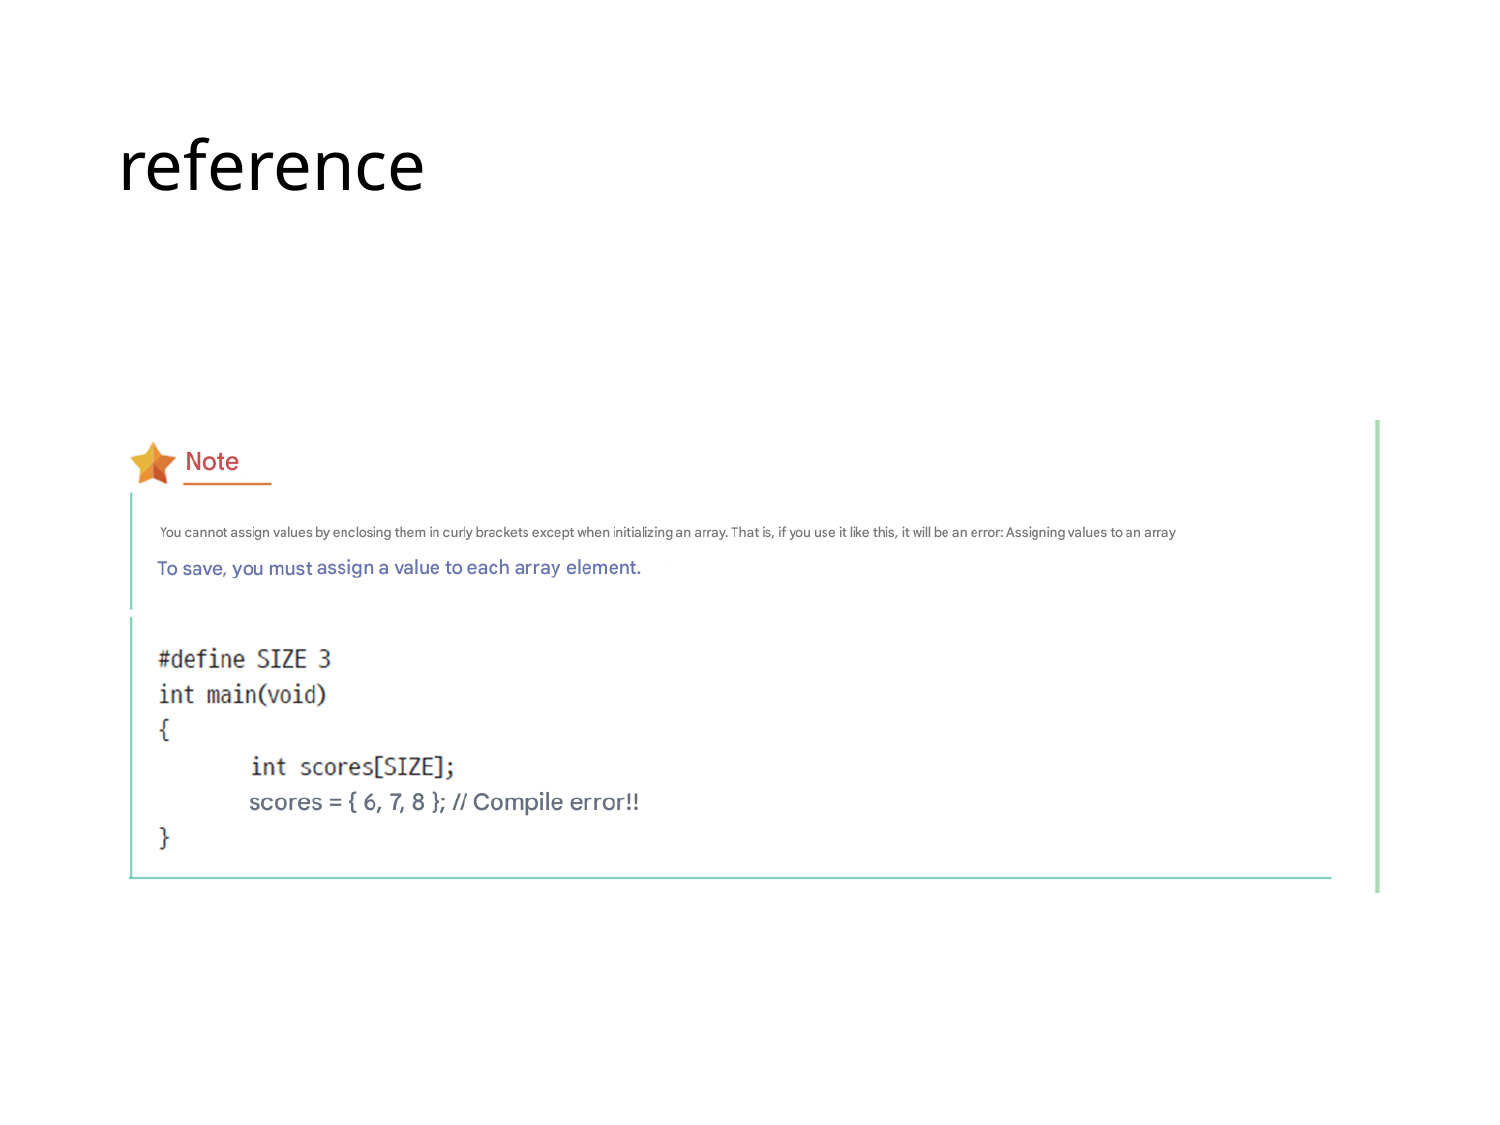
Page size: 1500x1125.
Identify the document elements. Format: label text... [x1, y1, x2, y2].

title reference [103, 59, 1397, 278]
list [103, 420, 1397, 893]
